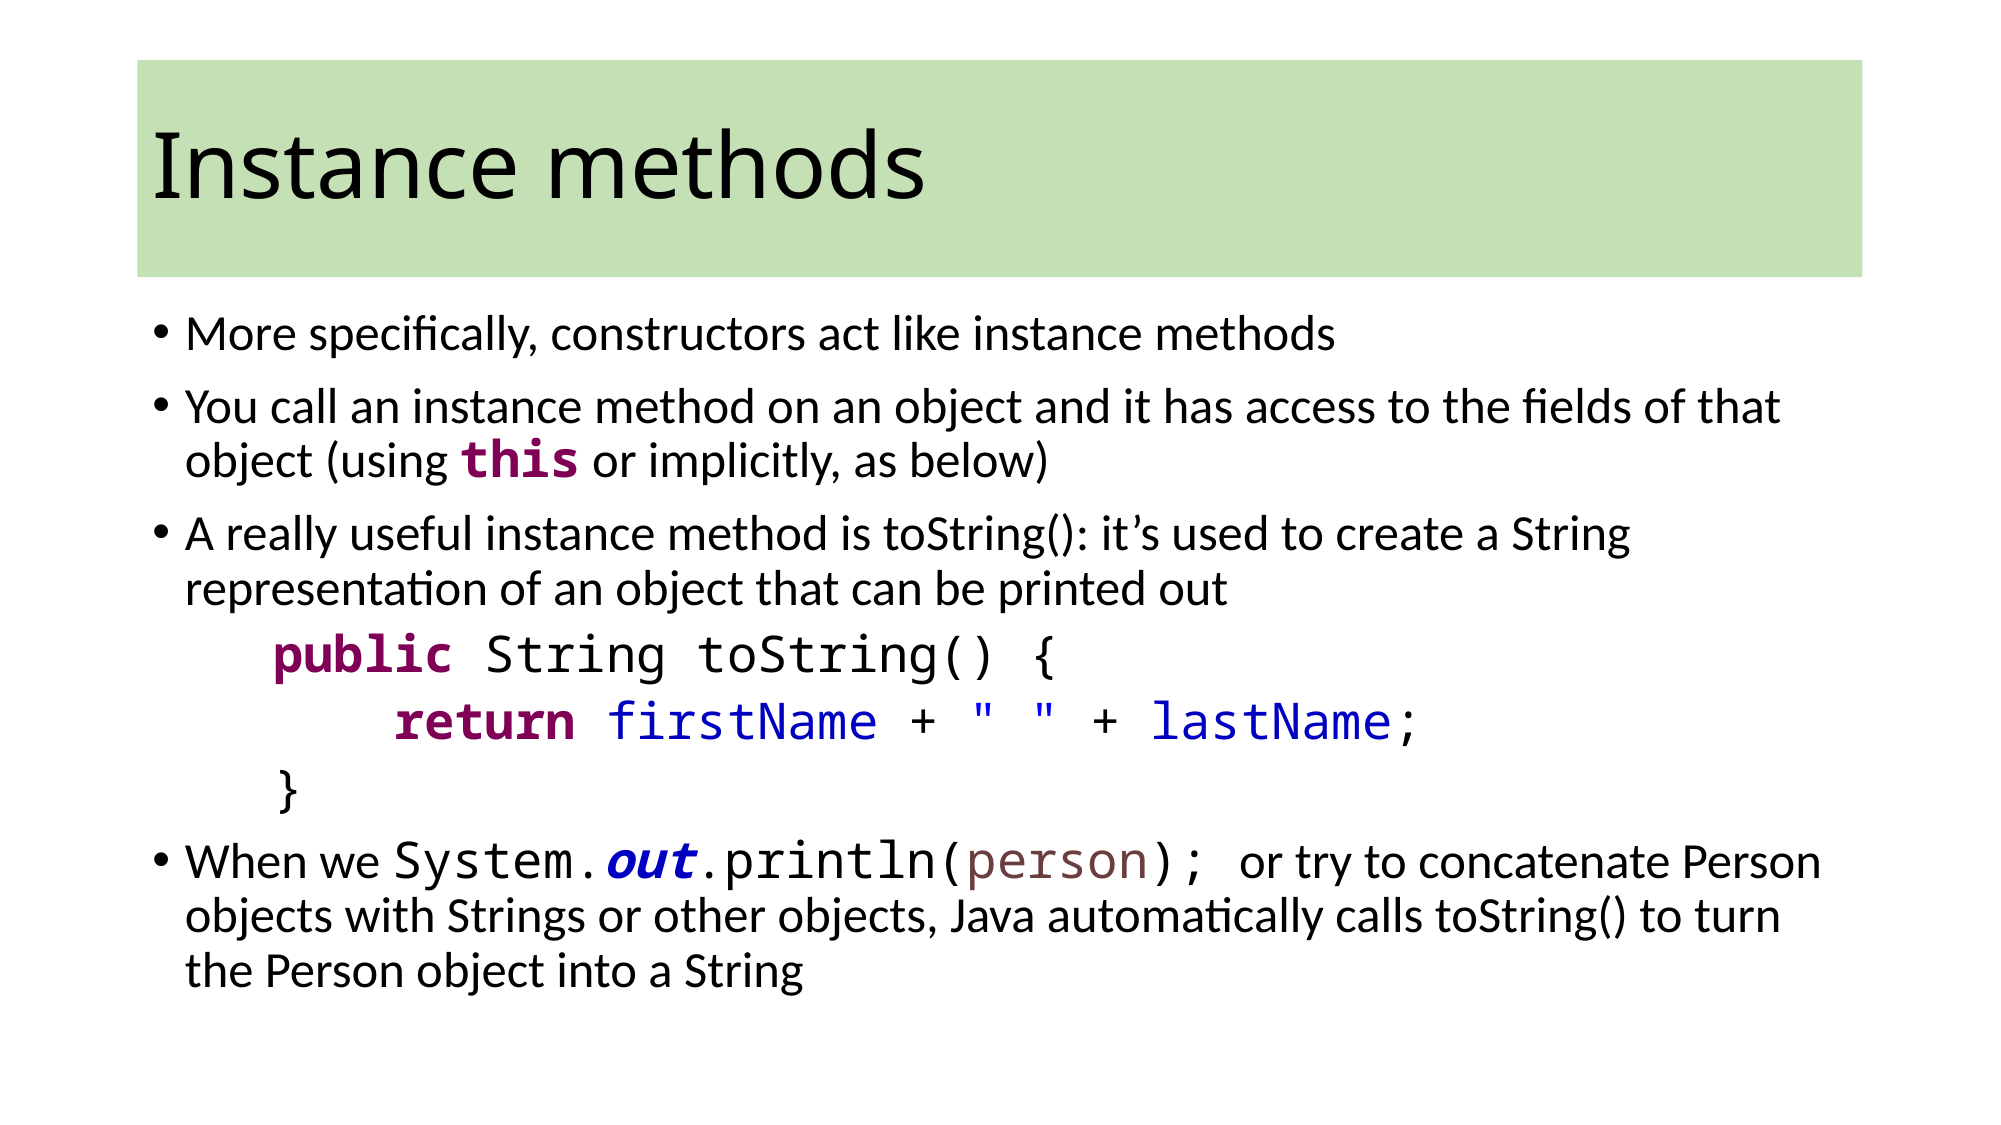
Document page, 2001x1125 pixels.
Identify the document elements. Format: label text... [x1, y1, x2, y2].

text_box Instance methods [137, 59, 1863, 278]
text_box More specifically, constructors act like instance methods You call an instance method on an object and it has access to the fields of that object (using this or implicitly, as below) A really useful instance method is toString(): it’s used to create a String representation of an object that can be printed out public String toString() { return firstName + " " + lastName; } When we System.out.println(person); or try to concatenate Person objects with Strings or other objects, Java automatically calls toString() to turn the Person object into a String [137, 299, 1863, 1014]
